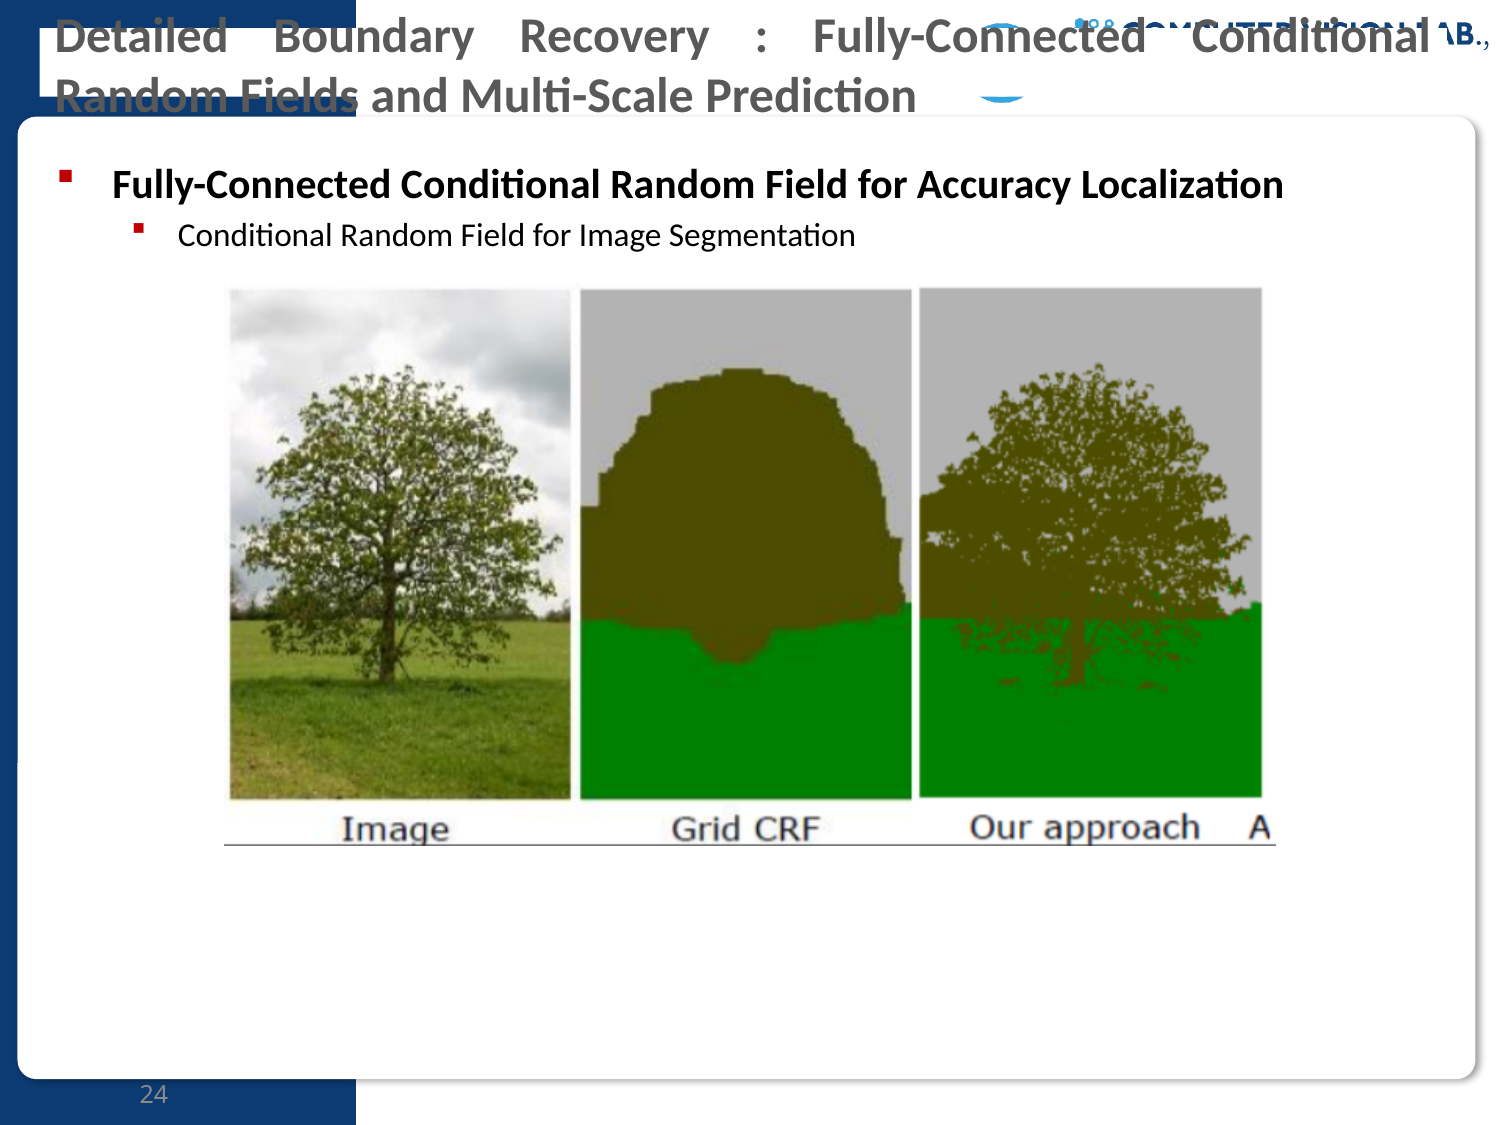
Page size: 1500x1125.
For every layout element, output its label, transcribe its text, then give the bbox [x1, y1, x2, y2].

picture [223, 279, 1276, 846]
slide_number 24 [24, 1065, 183, 1125]
text_box Fully-Connected Conditional Random Field for Accuracy Localization Conditional Random Field for Image Segmentation [41, 148, 1447, 1047]
title Detailed Boundary Recovery : Fully-Connected Conditional Random Fields and Multi-Scale Prediction [39, 28, 1447, 97]
picture [870, 17, 1494, 122]
